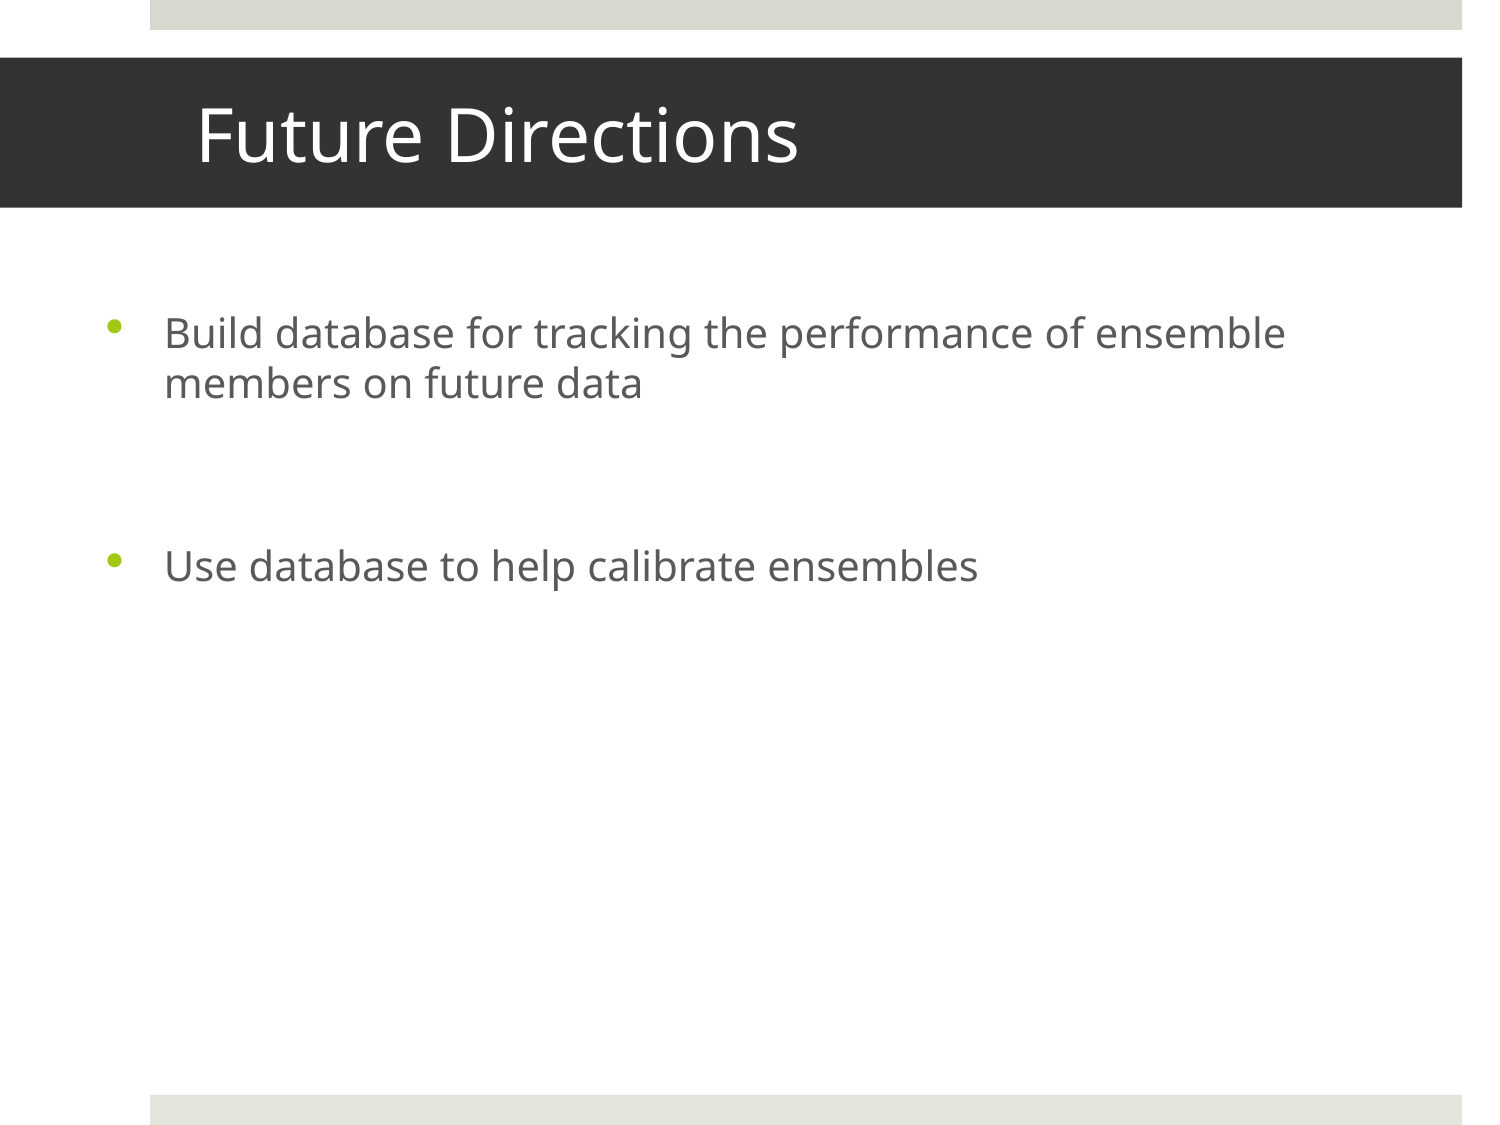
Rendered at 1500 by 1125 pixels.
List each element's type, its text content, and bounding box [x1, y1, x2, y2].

list Build database for tracking the performance of ensemble members on future data Use database to help calibrate ensembles [92, 299, 1342, 902]
title Future Directions [0, 57, 1463, 208]
